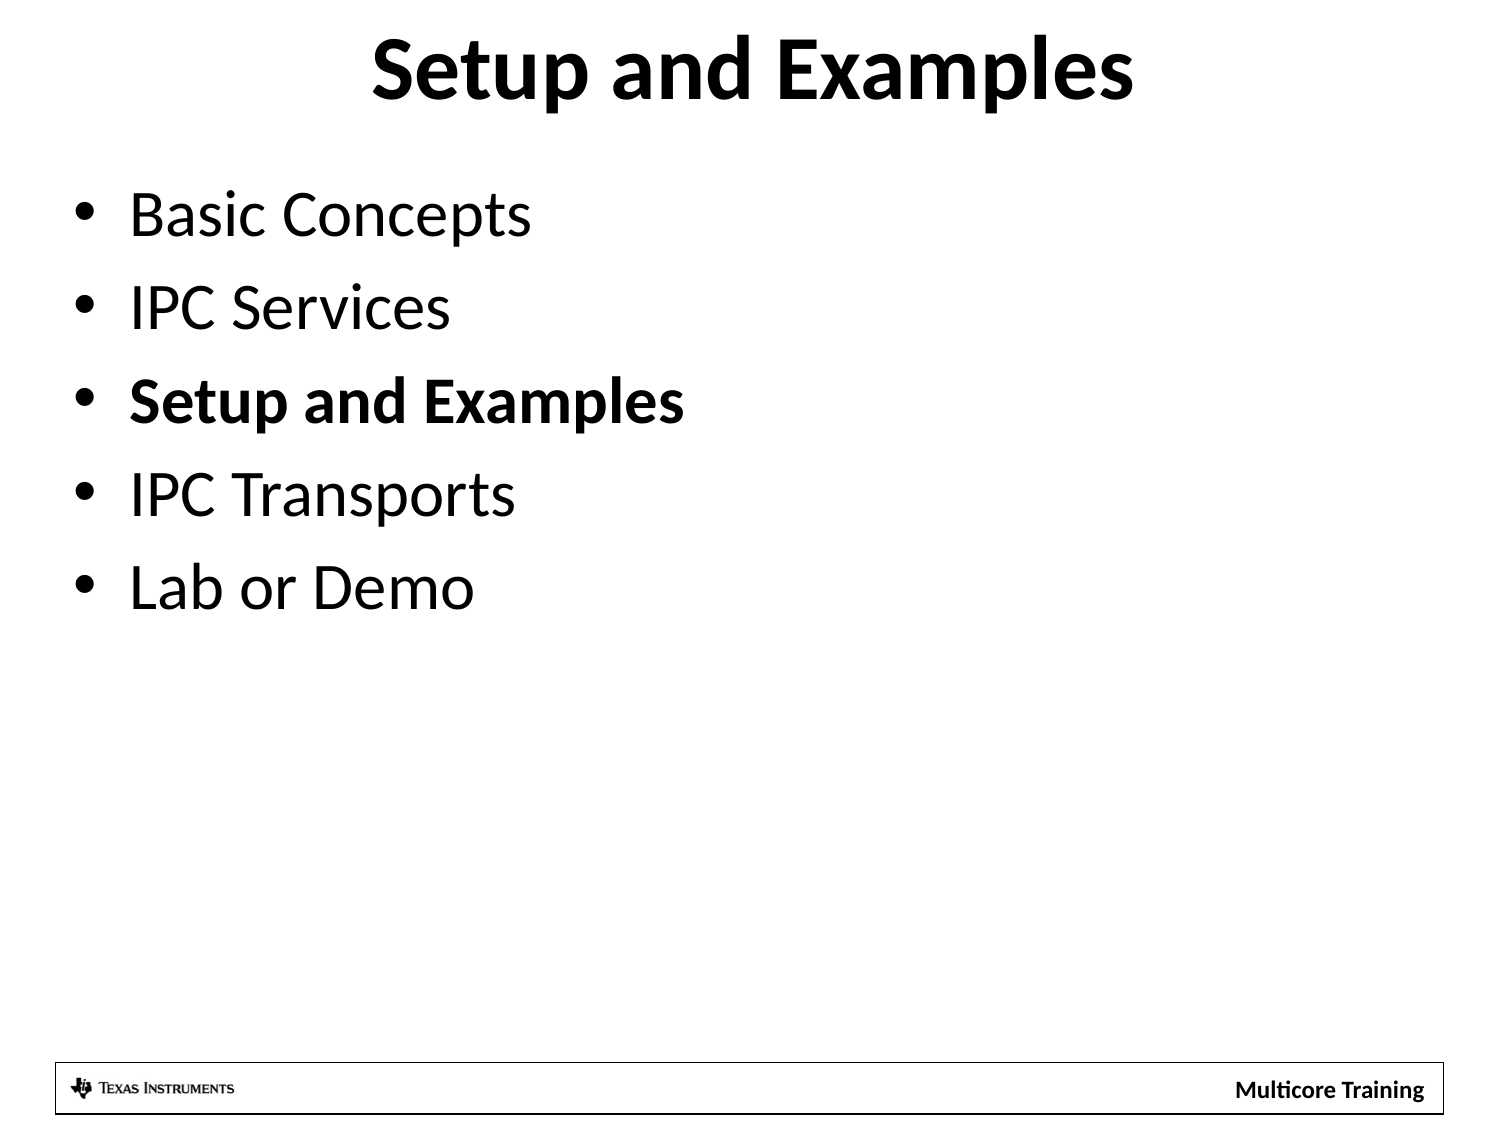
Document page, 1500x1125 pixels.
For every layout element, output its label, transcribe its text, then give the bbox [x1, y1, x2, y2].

list Basic Concepts IPC Services Setup and Examples IPC Transports Lab or Demo [58, 162, 1402, 1011]
picture [59, 1066, 245, 1110]
title Setup and Examples [78, 0, 1429, 126]
